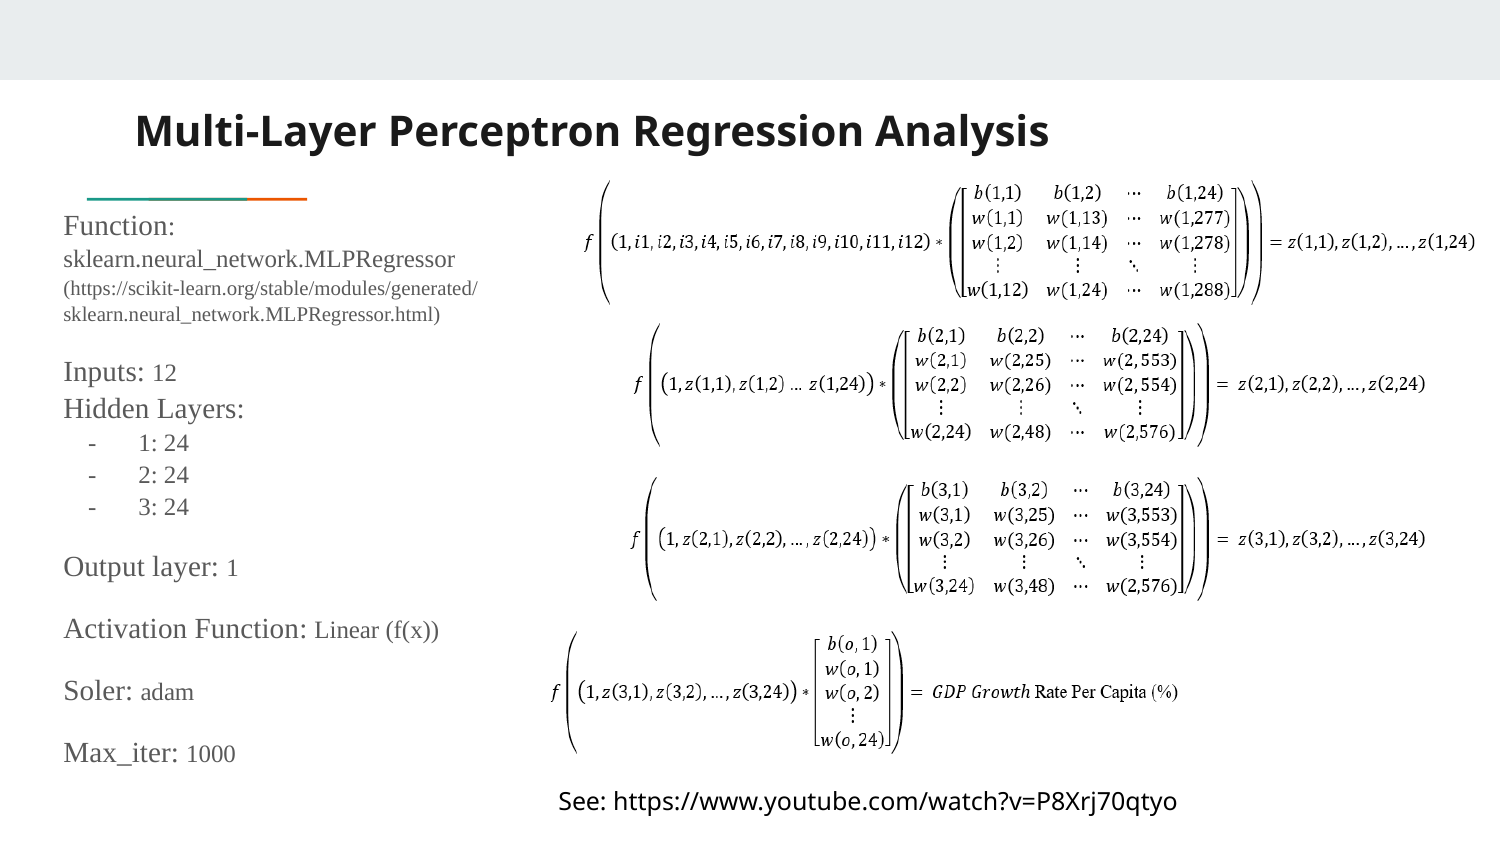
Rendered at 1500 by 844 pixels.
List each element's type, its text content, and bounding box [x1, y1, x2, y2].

picture [544, 159, 1483, 762]
text_box See: https://www.youtube.com/watch?v=P8Xrj70qtyo [543, 770, 1484, 831]
title Multi-Layer Perceptron Regression Analysis [119, 85, 1381, 174]
list Function: sklearn.neural_network.MLPRegressor (https://scikit-learn.org/stable/modules/generated/sklearn.neural_network.MLPRegressor.html) Inputs: 12 Hidden Layers: 1: 24 2: 24 3: 24 Output layer: 1 Activation Function: Linear (f(x)) Soler: adam Max_iter: 1000 [48, 189, 543, 825]
